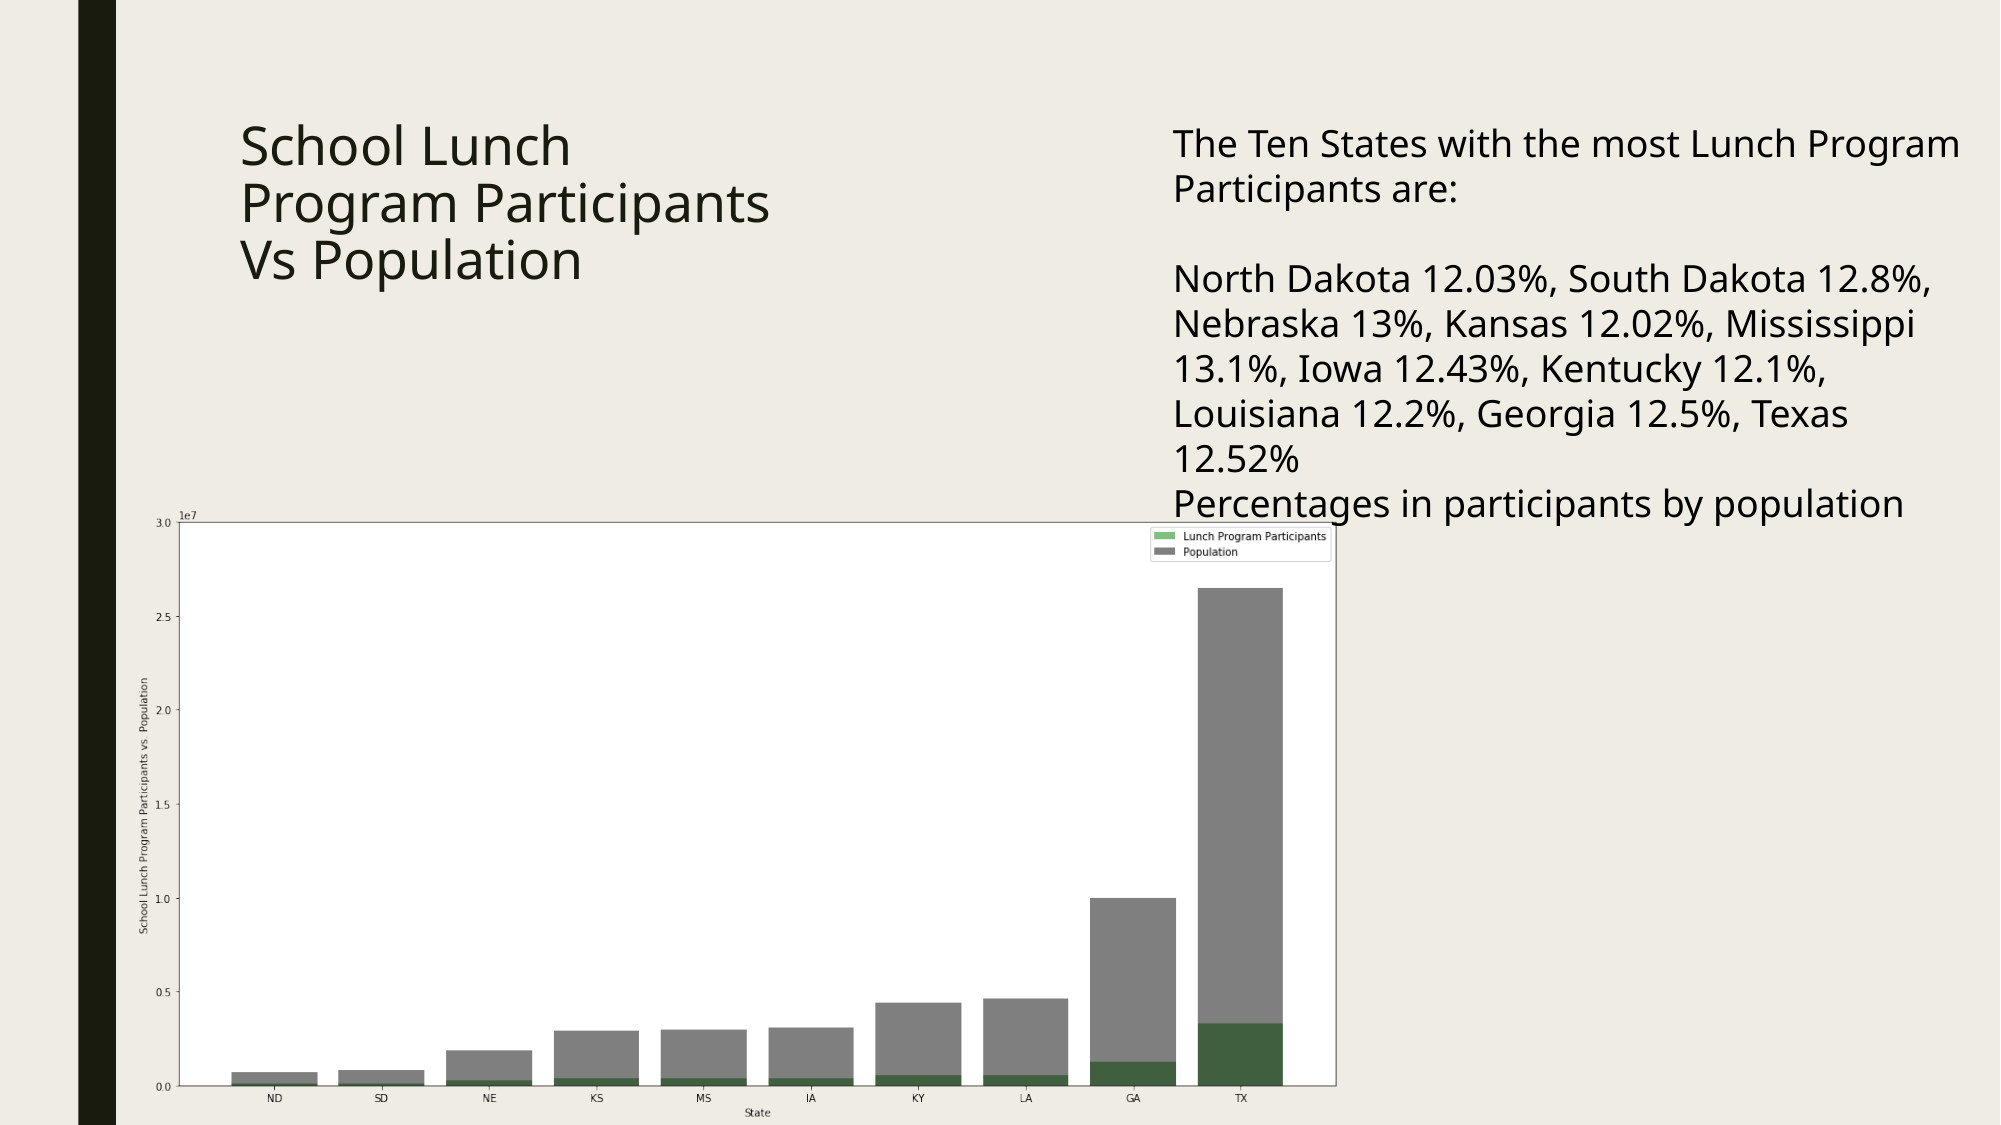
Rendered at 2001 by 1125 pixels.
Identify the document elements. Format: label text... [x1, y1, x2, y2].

text_box The Ten States with the most Lunch Program Participants are: North Dakota 12.03%, South Dakota 12.8%, Nebraska 13%, Kansas 12.02%, Mississippi 13.1%, Iowa 12.43%, Kentucky 12.1%, Louisiana 12.2%, Georgia 12.5%, Texas 12.52% Percentages in participants by population [1158, 112, 2000, 533]
title School Lunch Program Participants Vs Population [225, 112, 800, 343]
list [133, 504, 1343, 1125]
